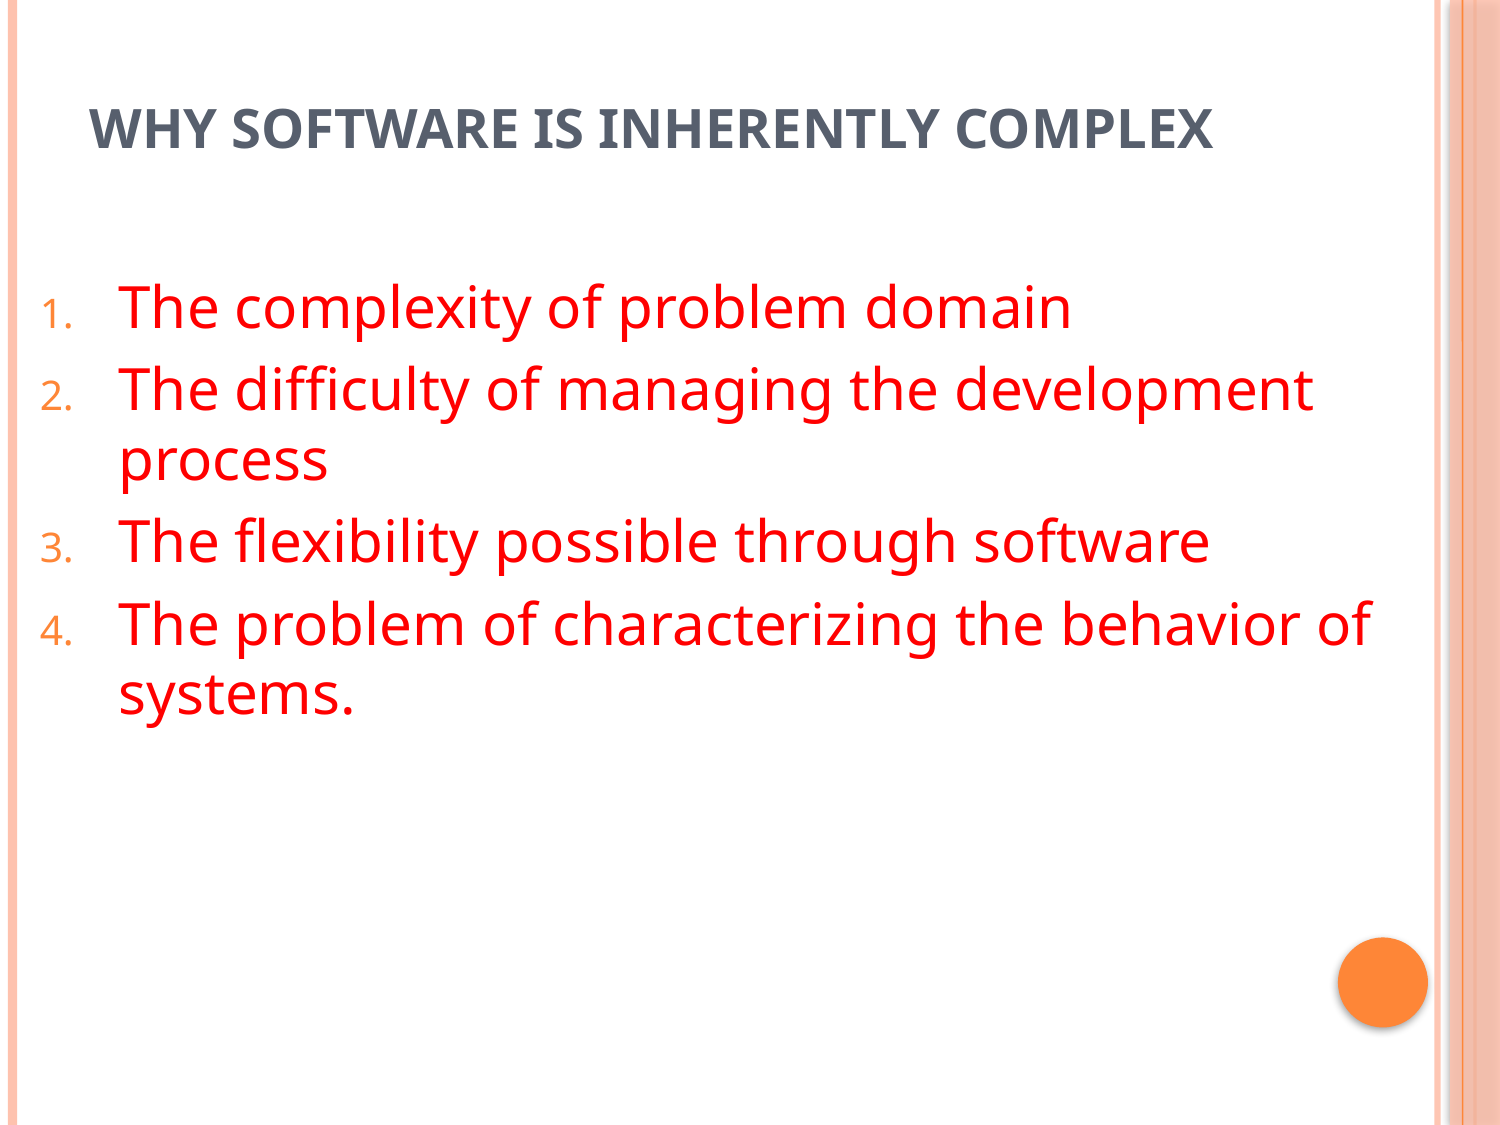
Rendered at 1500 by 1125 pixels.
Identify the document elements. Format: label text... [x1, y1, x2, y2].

list The complexity of problem domain The difficulty of managing the development process The flexibility possible through software The problem of characterizing the behavior of systems. [24, 262, 1475, 1062]
title Why Software Is Inherently Complex [75, 45, 1300, 233]
